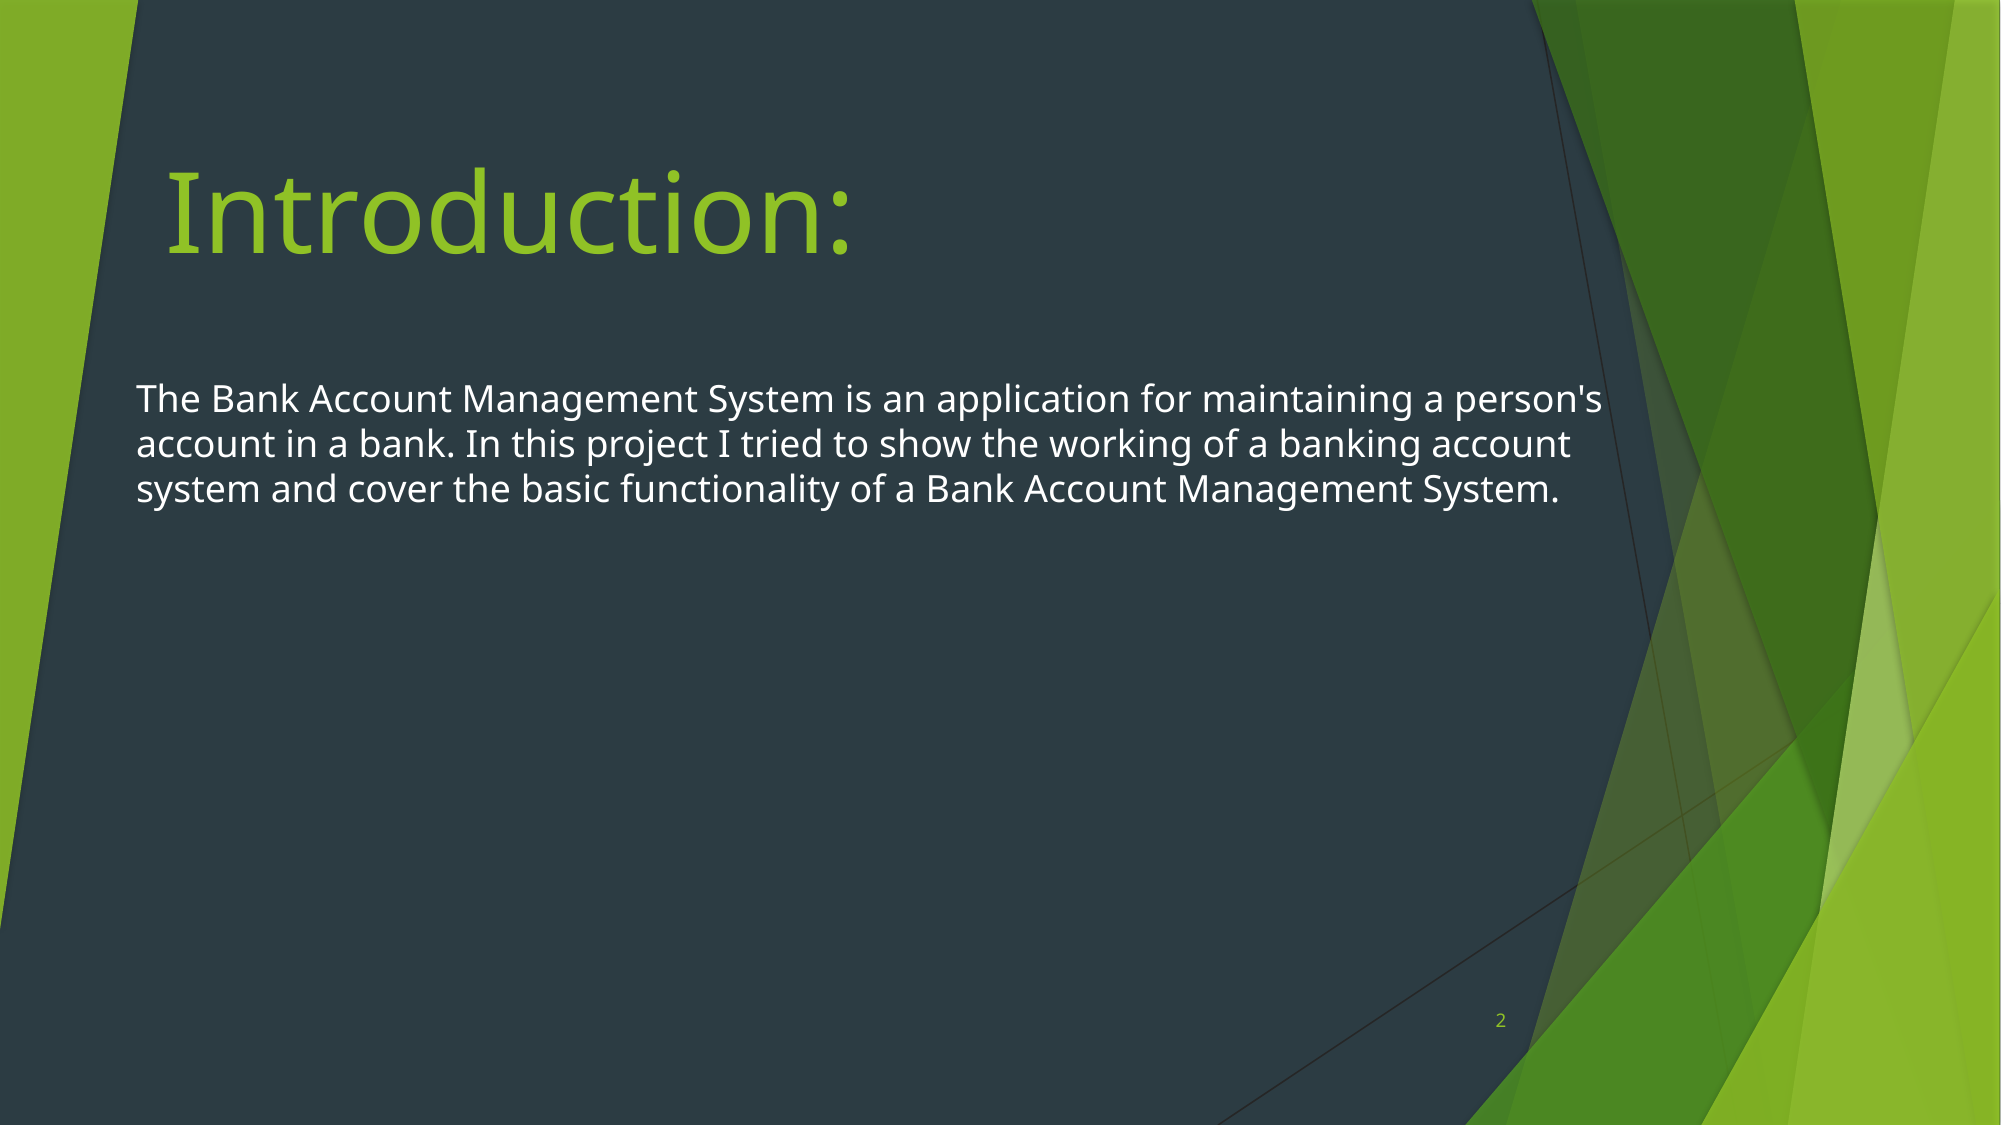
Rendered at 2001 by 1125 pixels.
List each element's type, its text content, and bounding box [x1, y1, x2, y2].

slide_number 2 [1409, 991, 1522, 1051]
title Introduction: [150, 48, 1651, 284]
subtitle The Bank Account Management System is an application for maintaining a person's account in a bank. In this project I tried to show the working of a banking account system and cover the basic functionality of a Bank Account Management System. [121, 367, 1622, 800]
